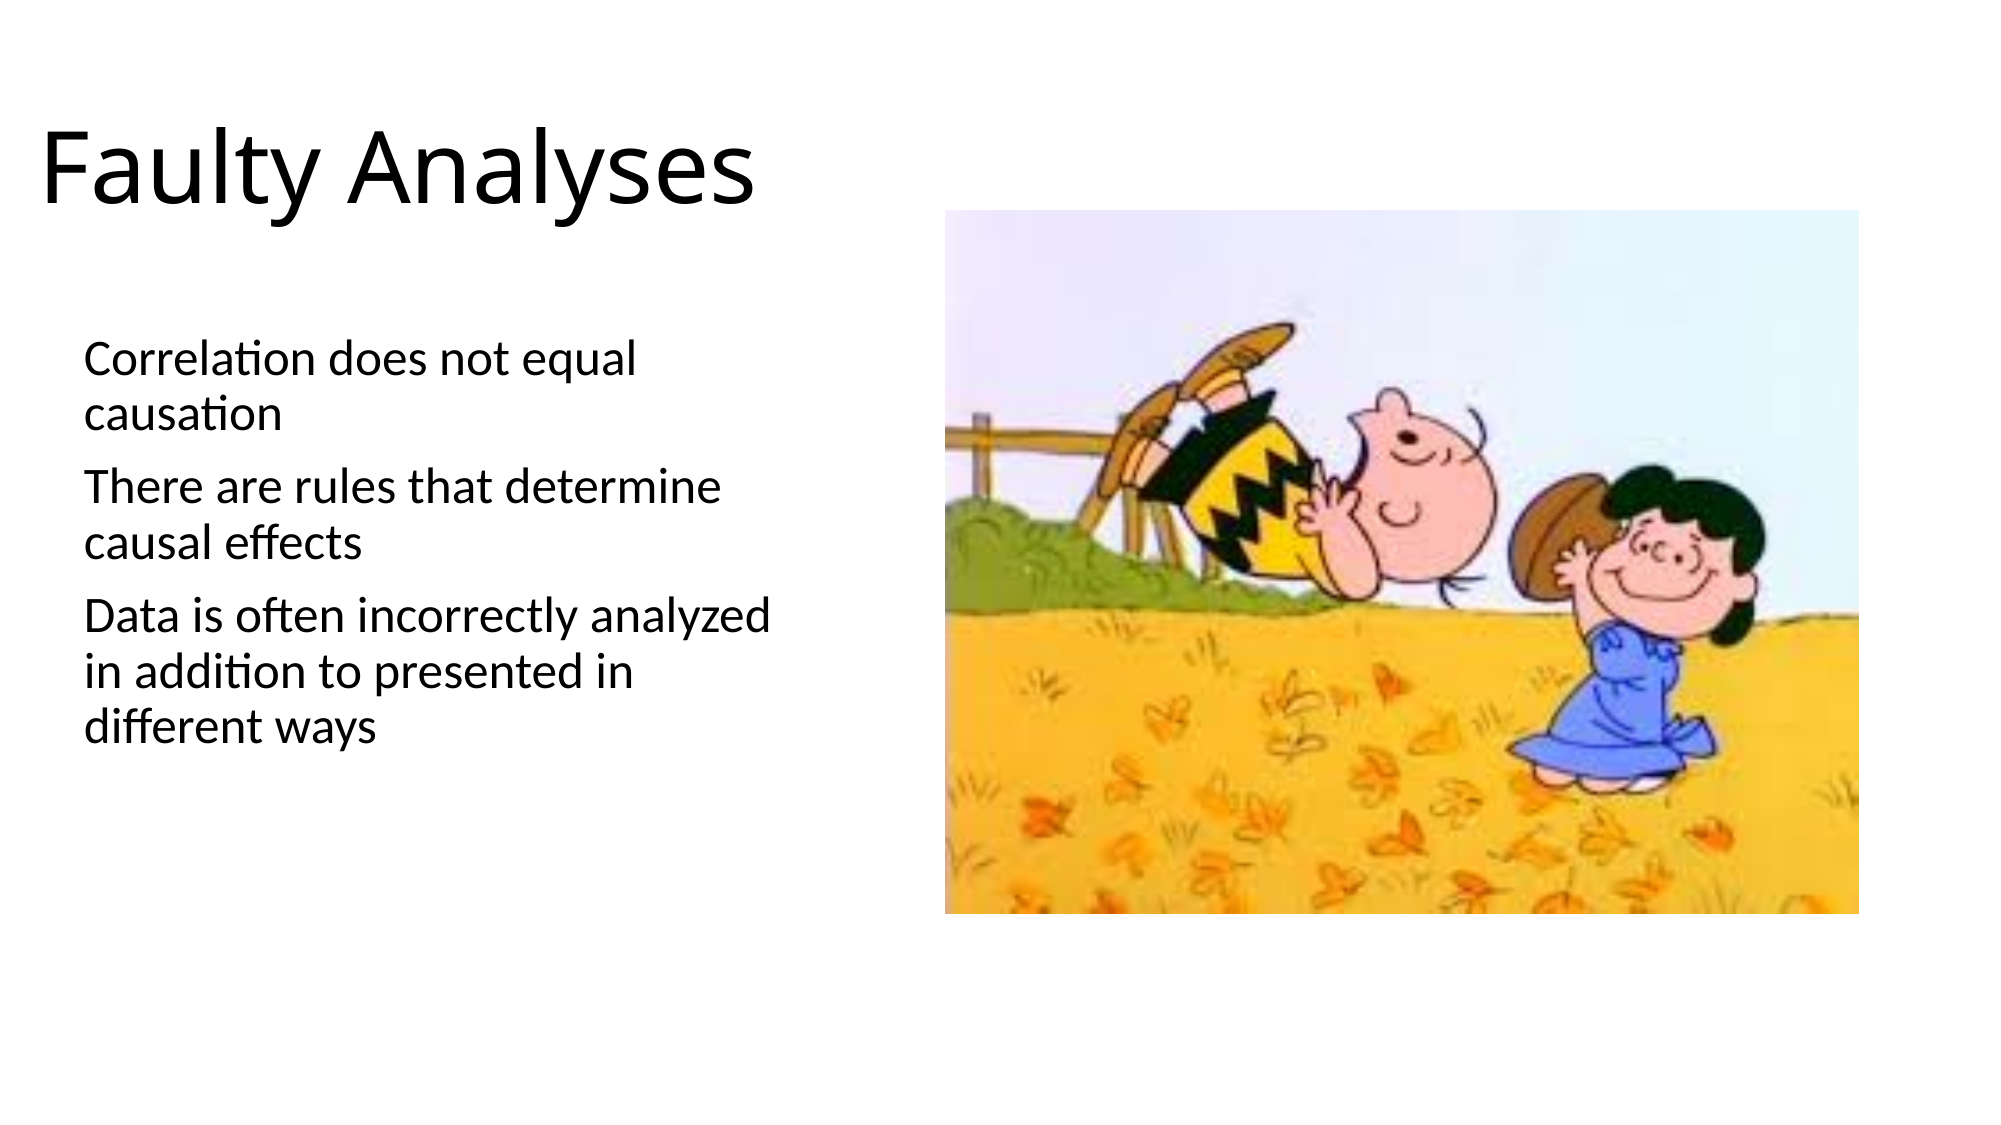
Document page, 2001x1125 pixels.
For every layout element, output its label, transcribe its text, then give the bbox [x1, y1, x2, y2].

title Faulty Analyses [23, 109, 1953, 264]
picture [945, 210, 1859, 914]
subtitle Correlation does not equal causation There are rules that determine causal effects Data is often incorrectly analyzed in addition to presented in different ways [68, 323, 793, 763]
